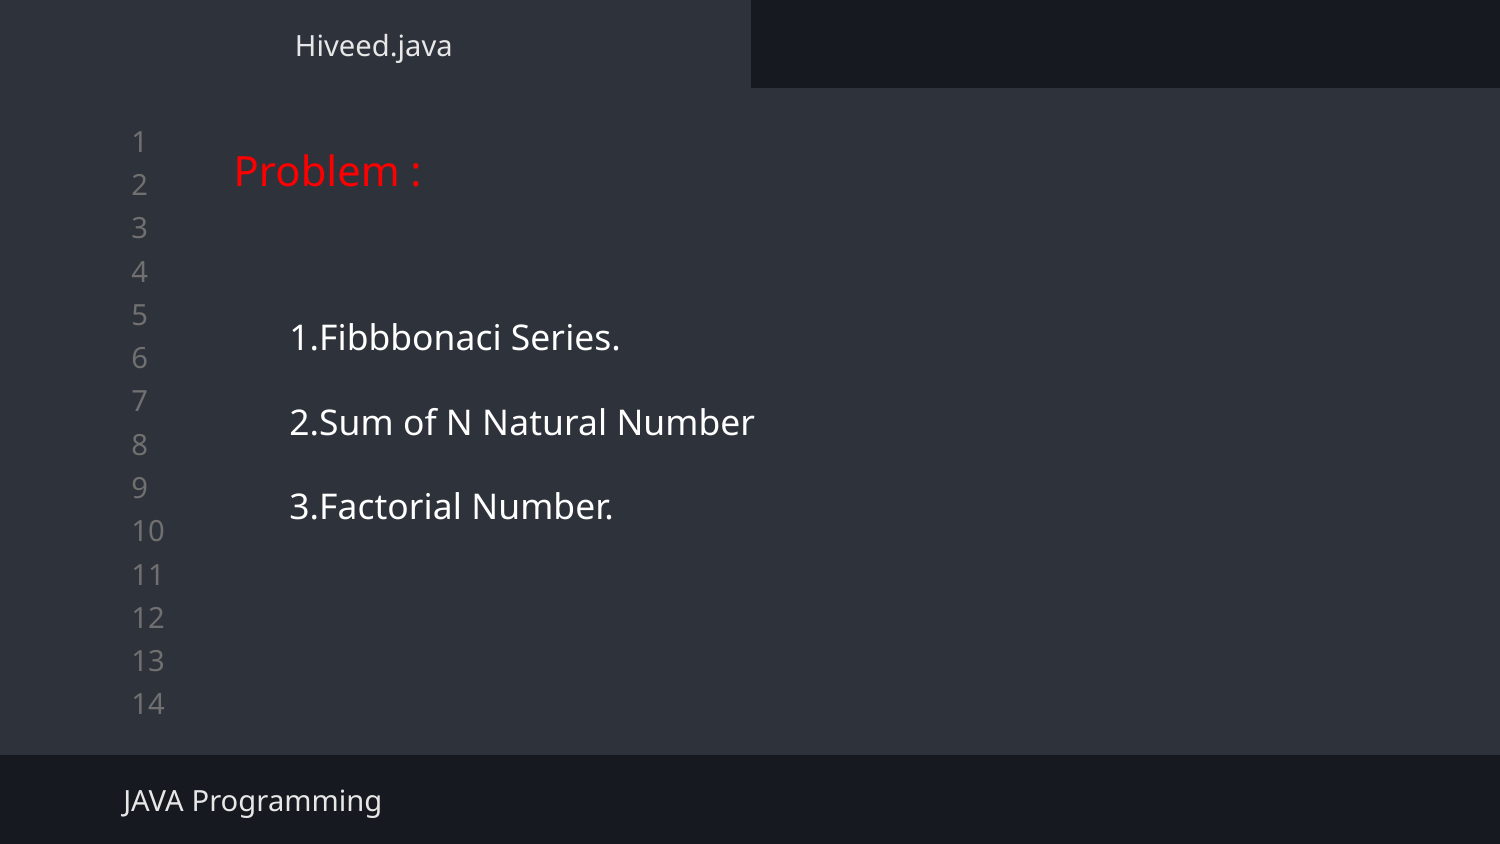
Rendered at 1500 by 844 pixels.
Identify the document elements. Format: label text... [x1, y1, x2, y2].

subtitle Hiveed.java [0, 15, 749, 74]
text_box 1.Fibbbonaci Series. 2.Sum of N Natural Number 3.Factorial Number. [274, 307, 1422, 535]
text_box Problem : [219, 137, 1344, 203]
subtitle JAVA Programming [108, 770, 907, 829]
